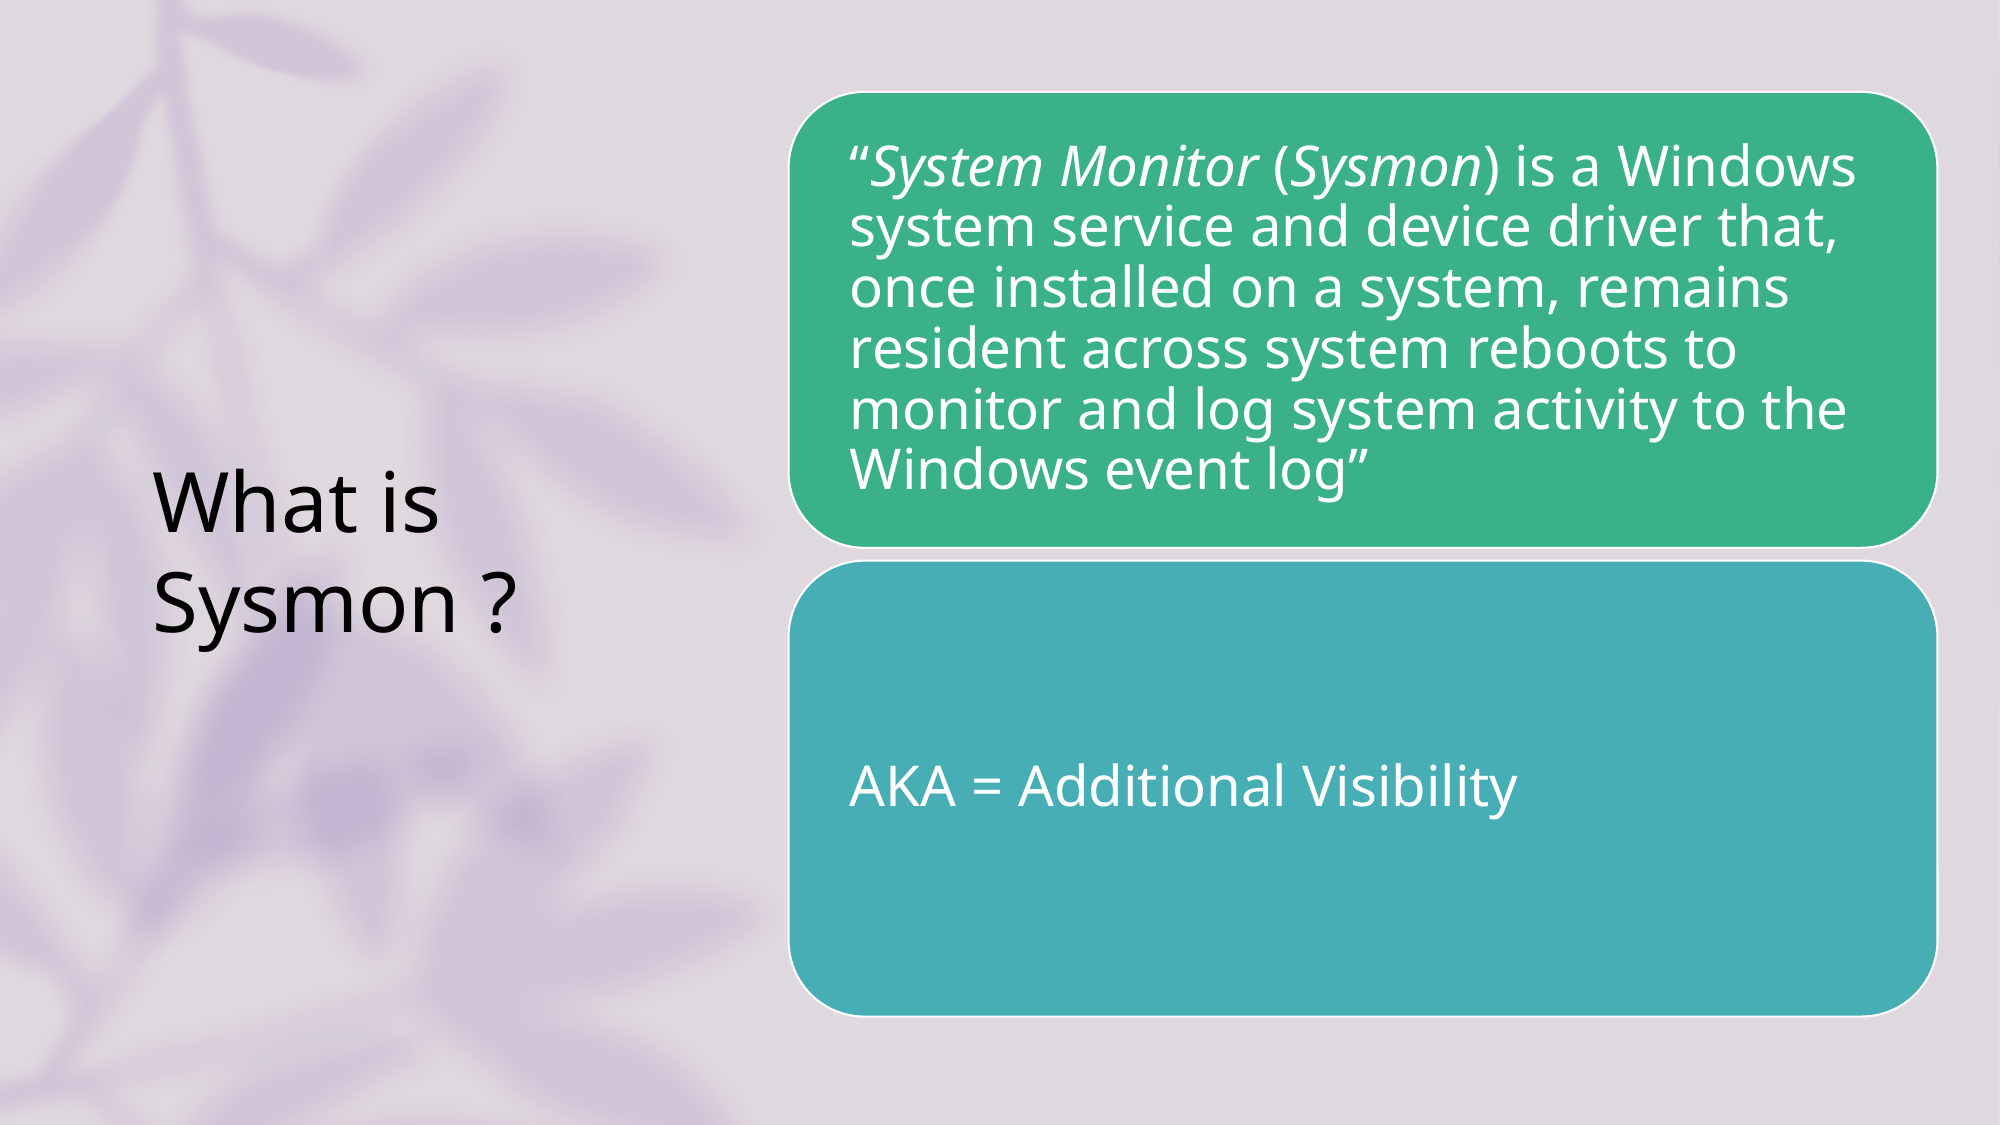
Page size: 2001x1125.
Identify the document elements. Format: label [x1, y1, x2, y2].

text_box [0, 0, 860, 1125]
list [788, 74, 1938, 1034]
text_box [860, 0, 2000, 1125]
